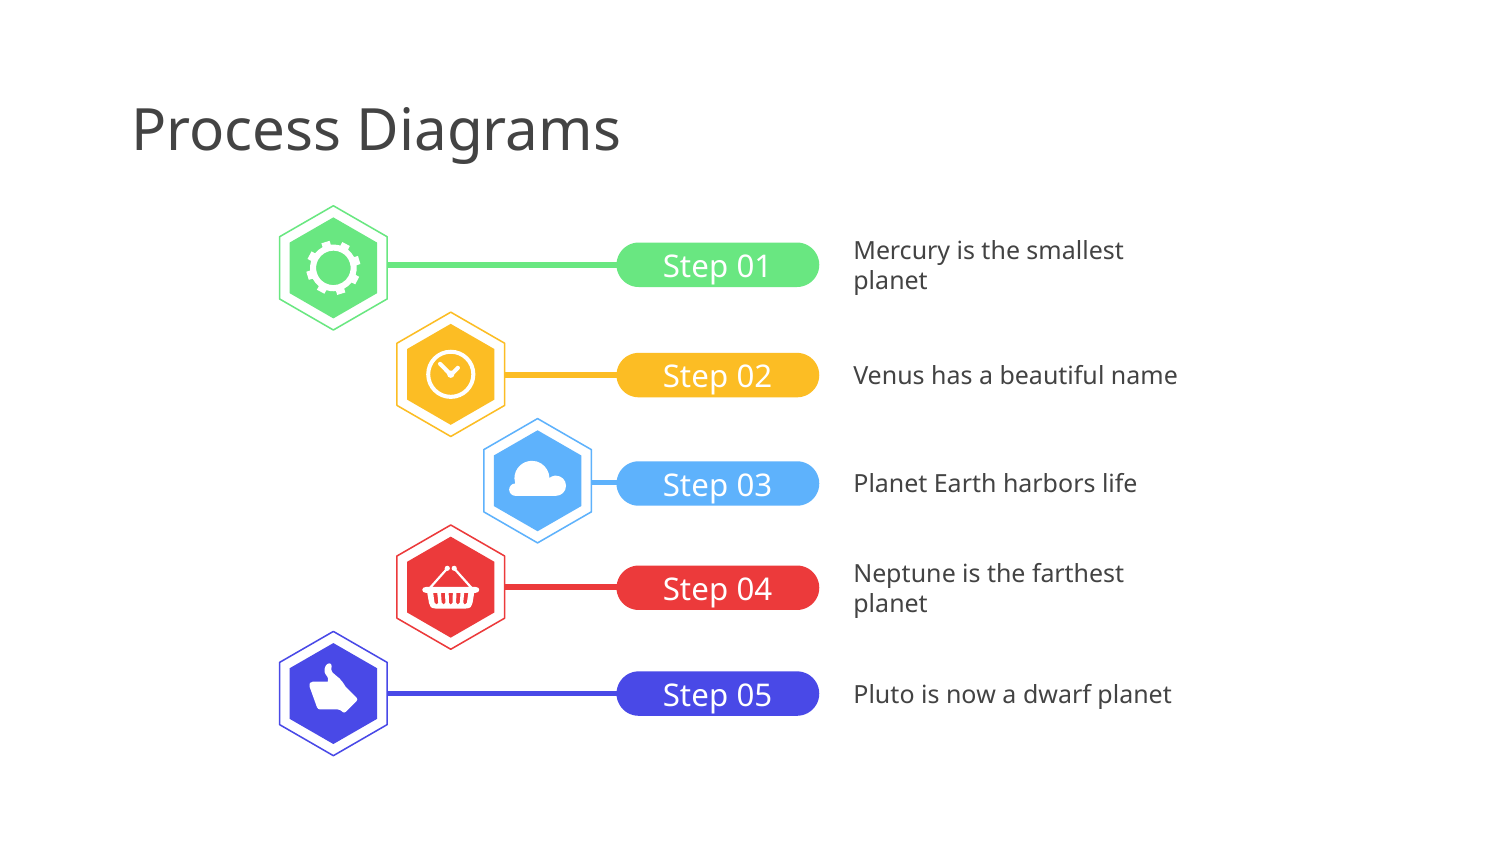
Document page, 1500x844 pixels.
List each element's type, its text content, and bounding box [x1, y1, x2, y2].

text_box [396, 311, 1221, 437]
title Process Diagrams [116, 88, 1384, 167]
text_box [483, 418, 1221, 524]
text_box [279, 631, 1221, 756]
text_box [279, 205, 1221, 331]
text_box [396, 524, 1221, 631]
